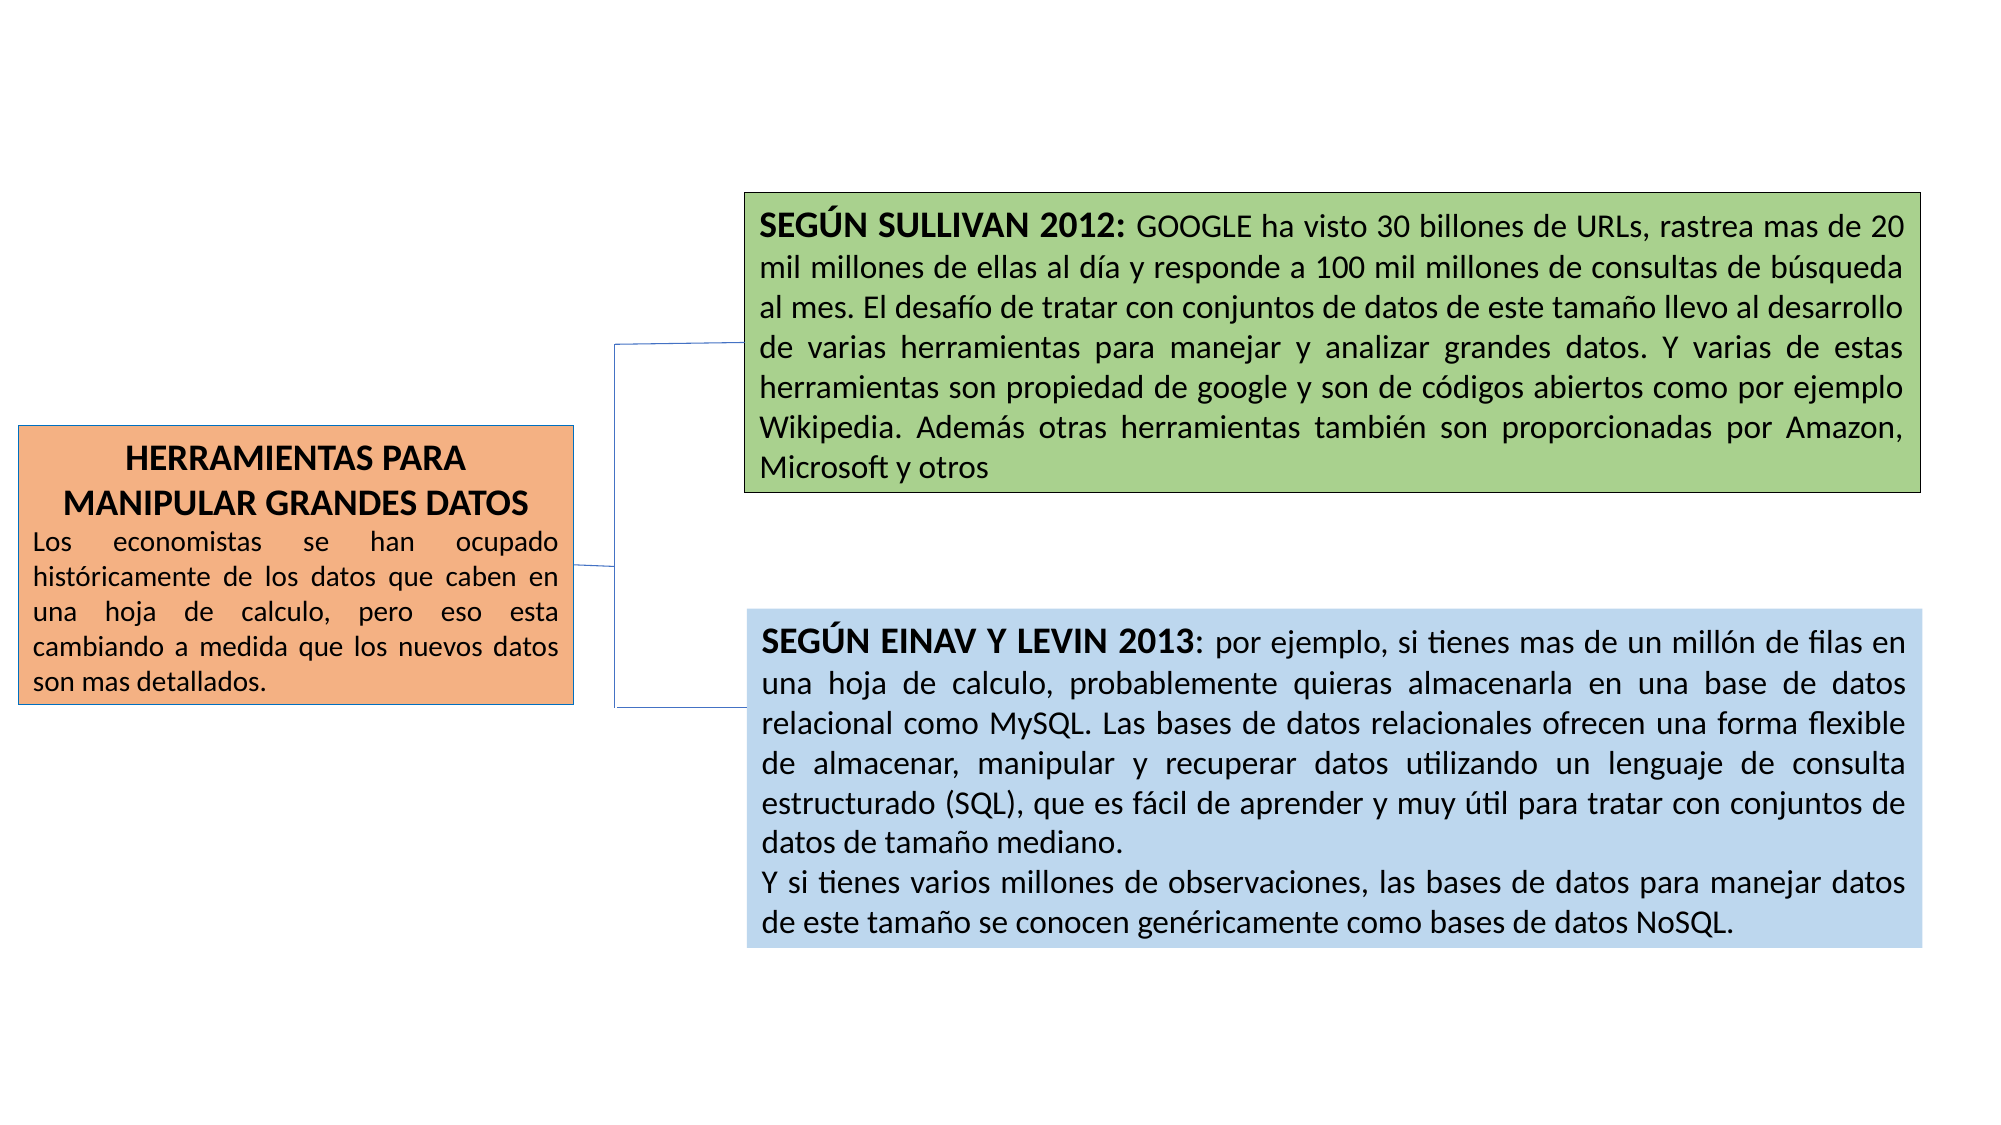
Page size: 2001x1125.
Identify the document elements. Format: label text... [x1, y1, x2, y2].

text_box HERRAMIENTAS PARA MANIPULAR GRANDES DATOS Los economistas se han ocupado históricamente de los datos que caben en una hoja de calculo, pero eso esta cambiando a medida que los nuevos datos son mas detallados. [18, 425, 574, 705]
text_box SEGÚN EINAV Y LEVIN 2013: por ejemplo, si tienes mas de un millón de filas en una hoja de calculo, probablemente quieras almacenarla en una base de datos relacional como MySQL. Las bases de datos relacionales ofrecen una forma flexible de almacenar, manipular y recuperar datos utilizando un lenguaje de consulta estructurado (SQL), que es fácil de aprender y muy útil para tratar con conjuntos de datos de tamaño mediano. Y si tienes varios millones de observaciones, las bases de datos para manejar datos de este tamaño se conocen genéricamente como bases de datos NoSQL. [746, 608, 1923, 948]
text_box SEGÚN SULLIVAN 2012: GOOGLE ha visto 30 billones de URLs, rastrea mas de 20 mil millones de ellas al día y responde a 100 mil millones de consultas de búsqueda al mes. El desafío de tratar con conjuntos de datos de este tamaño llevo al desarrollo de varias herramientas para manejar y analizar grandes datos. Y varias de estas herramientas son propiedad de google y son de códigos abiertos como por ejemplo Wikipedia. Además otras herramientas también son proporcionadas por Amazon, Microsoft y otros [744, 192, 1921, 493]
